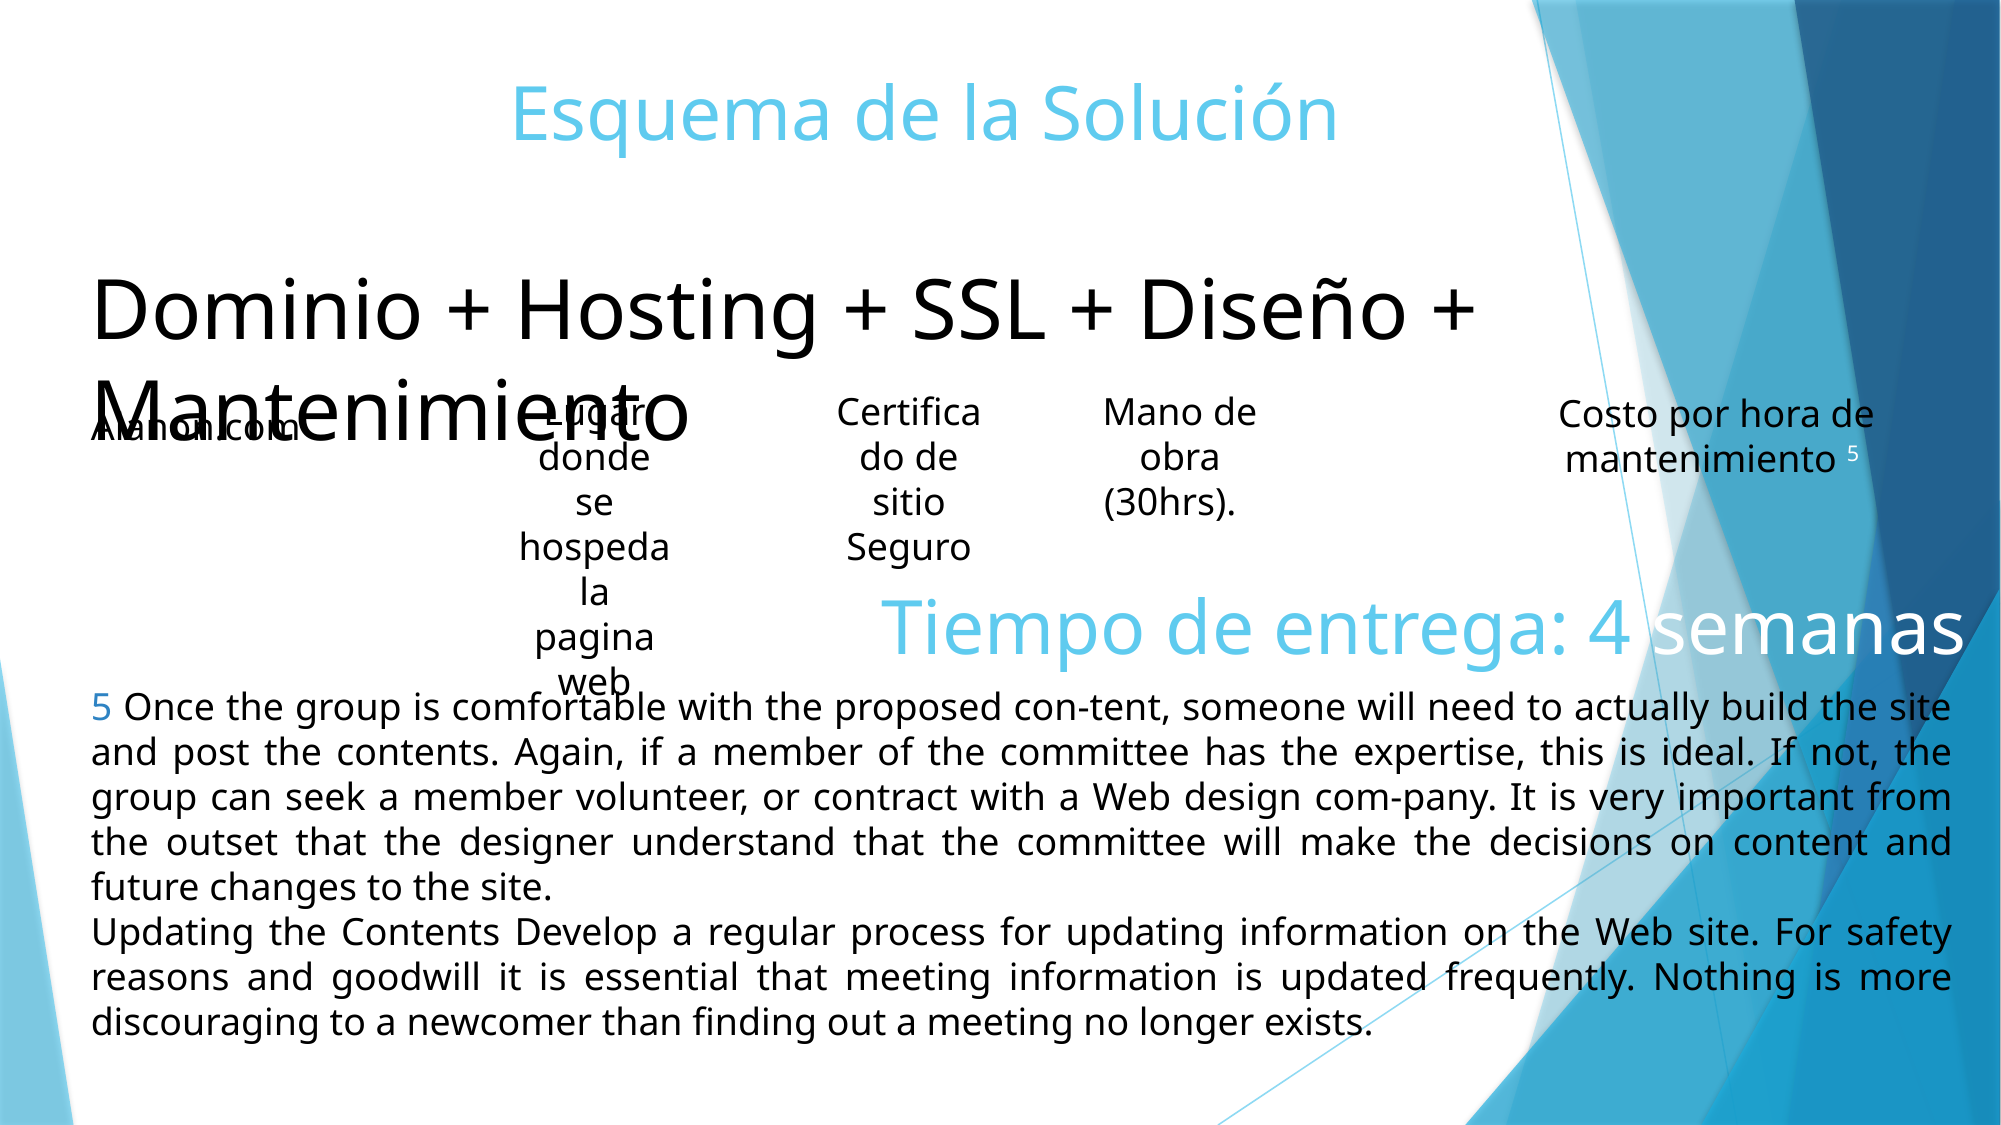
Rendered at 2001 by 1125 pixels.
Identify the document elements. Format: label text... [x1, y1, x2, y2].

text_box Mano de obra (30hrs). [1082, 380, 1278, 530]
text_box Esquema de la Solución [297, 58, 1572, 193]
text_box 5 Once the group is comfortable with the proposed con‑tent, someone will need to actually build the site and post the contents. Again, if a member of the committee has the expertise, this is ideal. If not, the group can seek a member volunteer, or contract with a Web design com‑pany. It is very important from the outset that the designer understand that the committee will make the decisions on content and future changes to the site. Updating the Contents Develop a regular process for updating information on the Web site. For safety reasons and goodwill it is essential that meeting information is updated frequently. Nothing is more discouraging to a newcomer than finding out a meeting no longer exists. [76, 675, 1969, 1051]
text_box Alanon.com [76, 395, 393, 455]
text_box Costo por hora de mantenimiento 5 [1540, 383, 1893, 488]
text_box Tiempo de entrega: 4 semanas [796, 572, 2000, 707]
text_box Dominio + Hosting + SSL + Diseño + Mantenimiento [76, 249, 2000, 464]
text_box Lugar donde se hospeda la pagina web [502, 380, 687, 675]
text_box Certificado de sitio Seguro [817, 380, 1001, 572]
